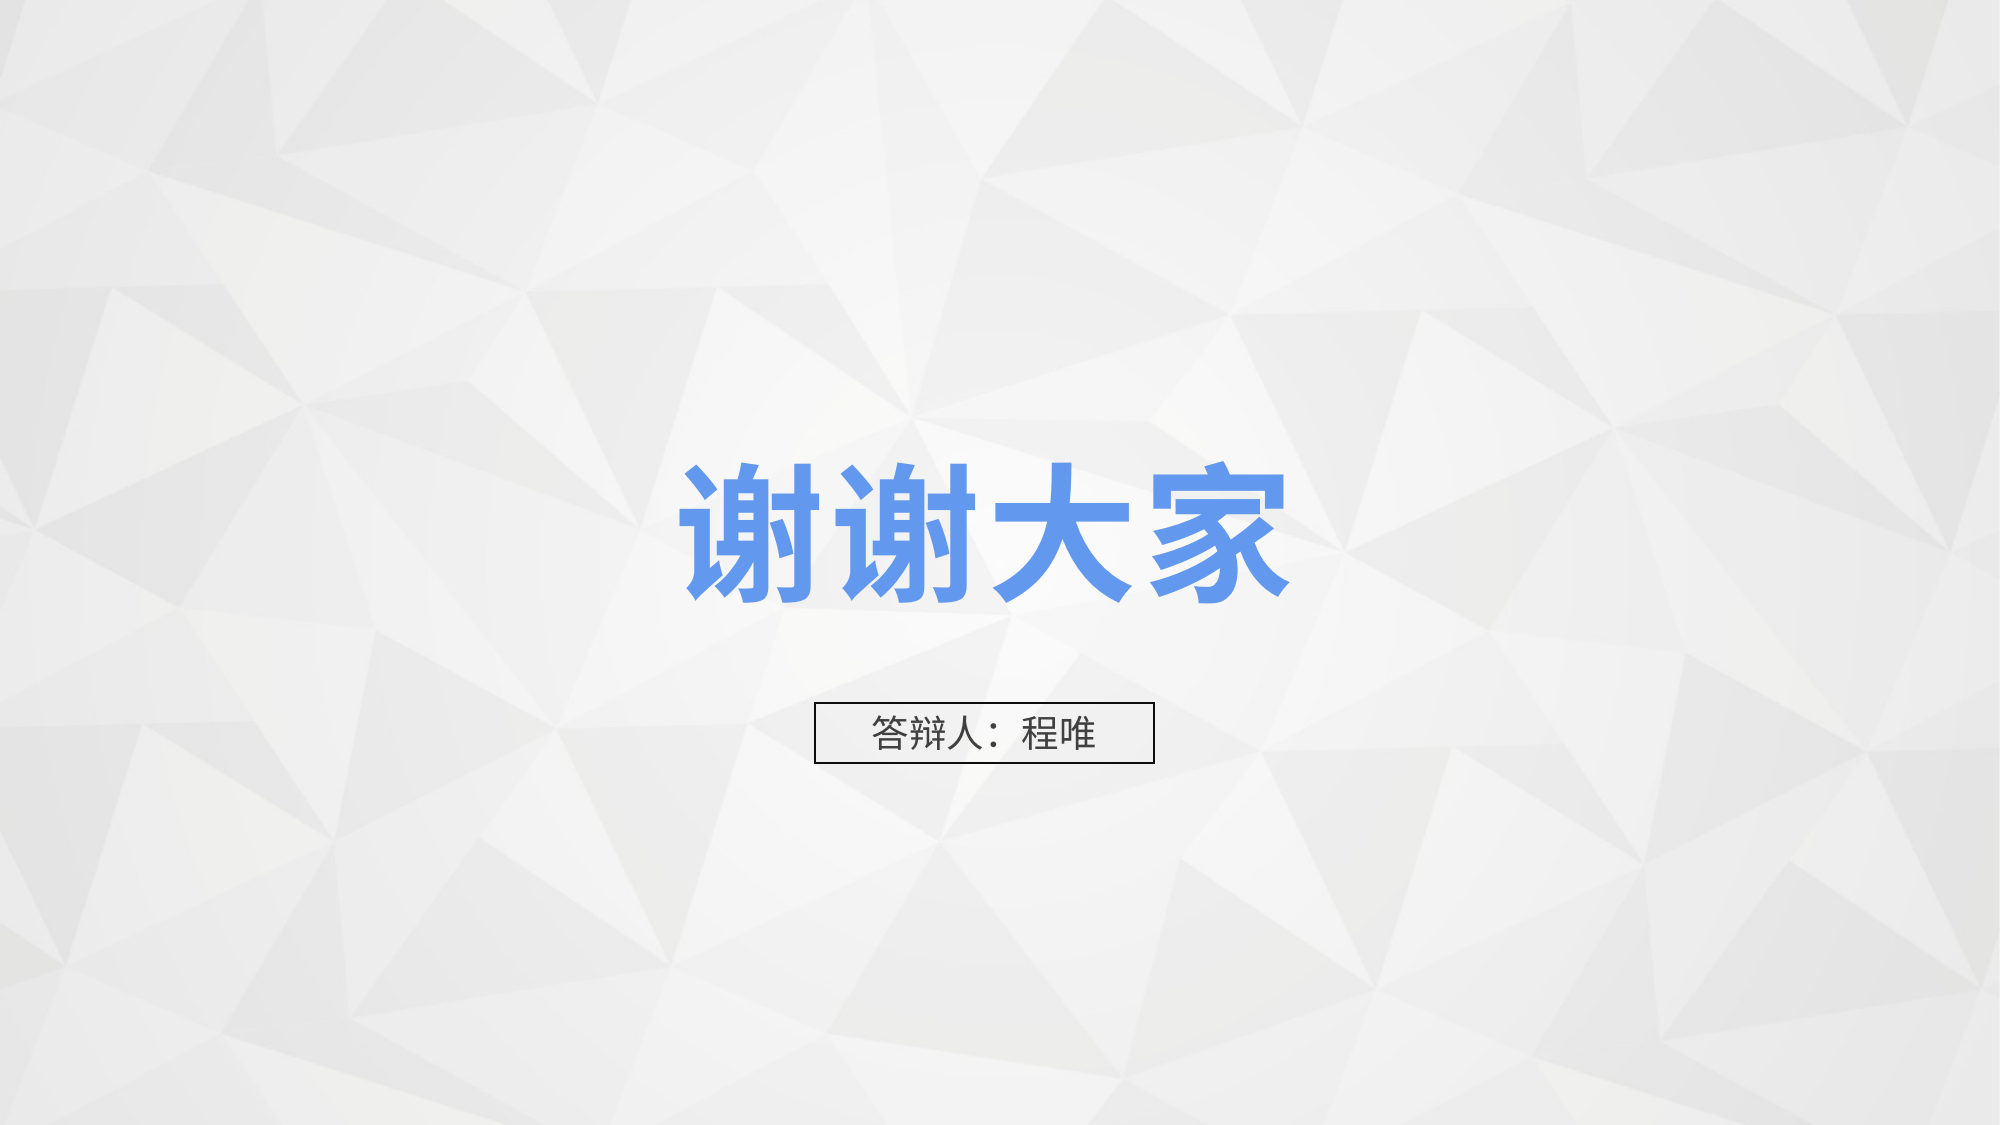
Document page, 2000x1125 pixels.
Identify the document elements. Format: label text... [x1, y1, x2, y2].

text_box 答辩人：程唯 [814, 703, 1154, 763]
picture [0, 0, 2000, 1125]
text_box 谢谢大家 [660, 432, 1309, 628]
